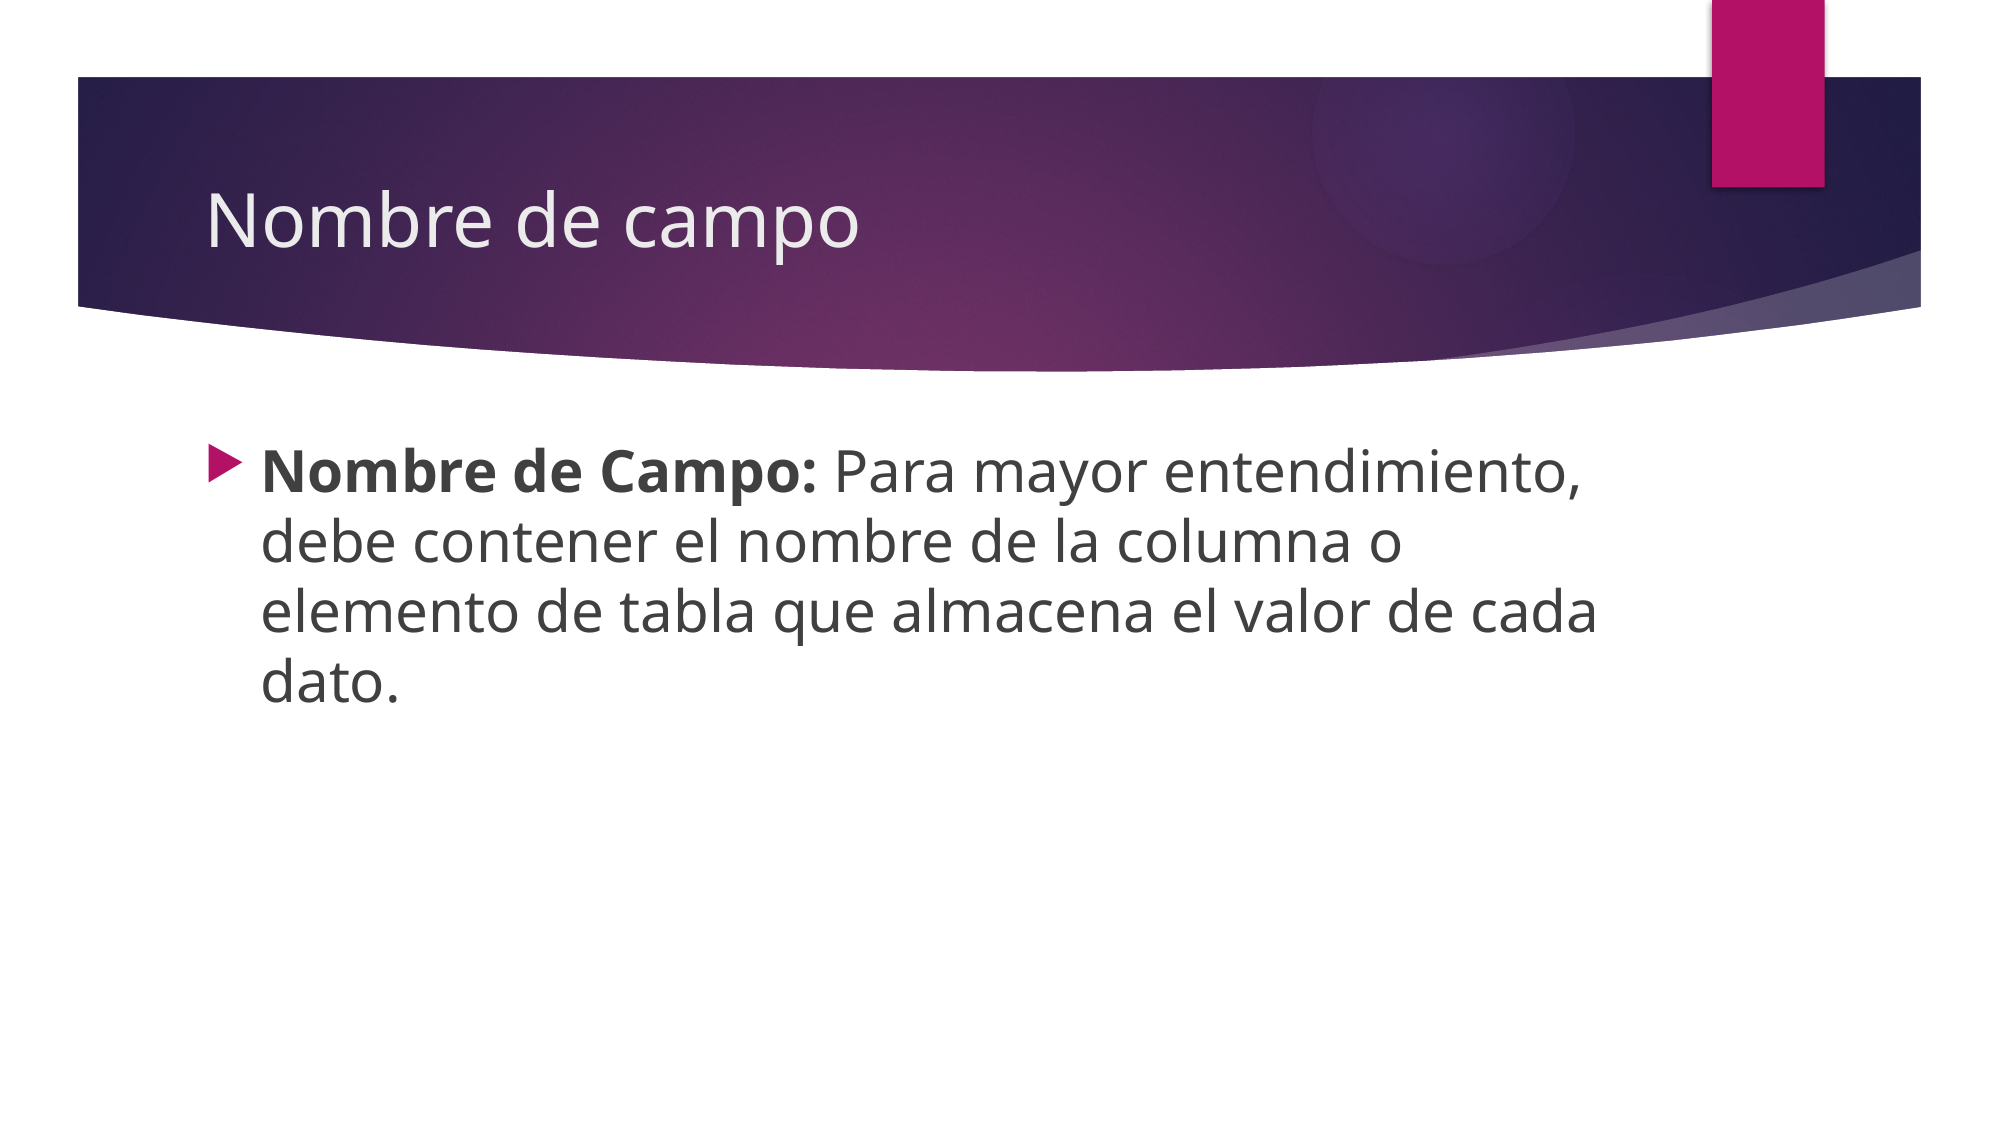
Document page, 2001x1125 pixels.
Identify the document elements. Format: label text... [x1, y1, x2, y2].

list Nombre de Campo: Para mayor entendimiento, debe contener el nombre de la columna o elemento de tabla que almacena el valor de cada dato. [189, 427, 1638, 988]
title Nombre de campo [189, 159, 1627, 276]
